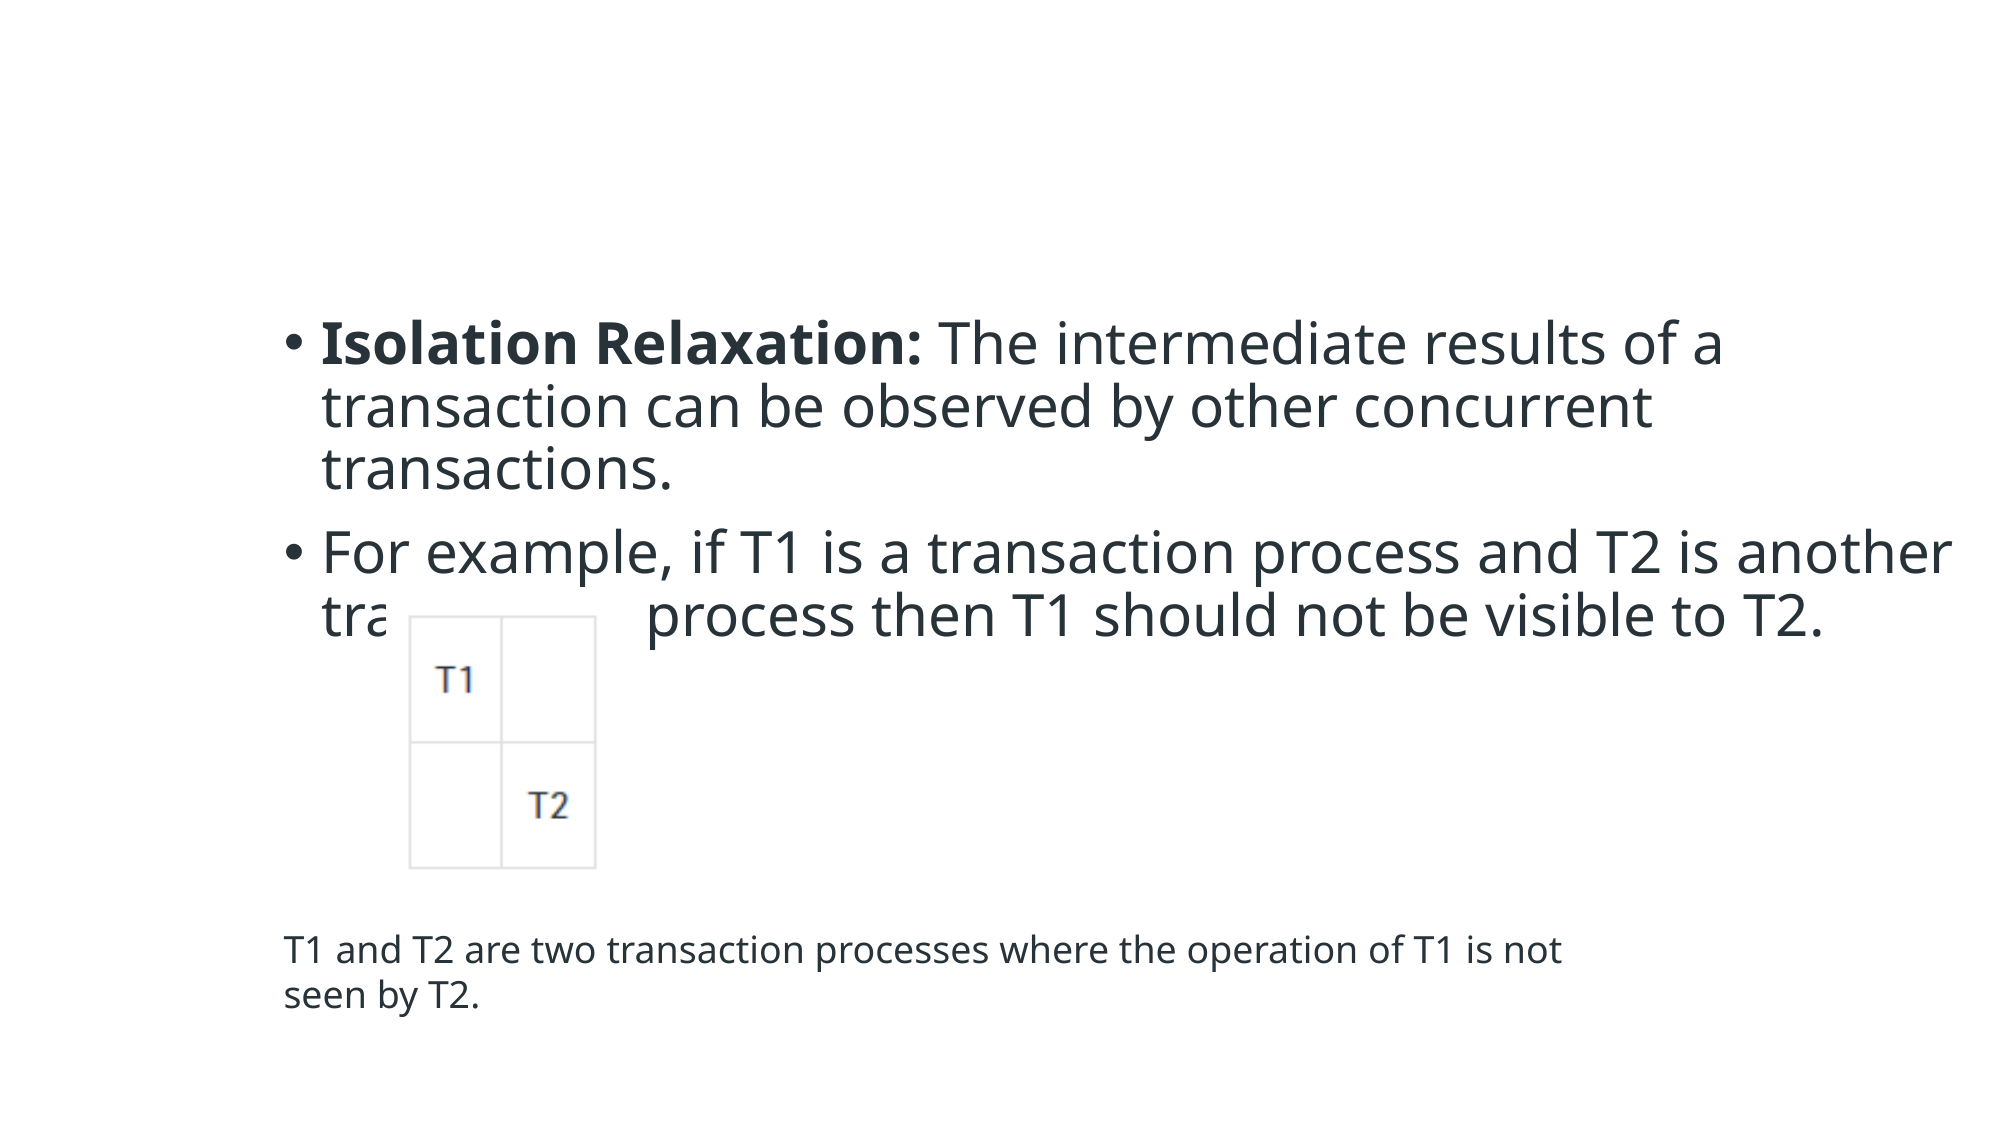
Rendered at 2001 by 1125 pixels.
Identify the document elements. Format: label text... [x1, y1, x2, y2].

text_box T1 and T2 are two transaction processes where the operation of T1 is not seen by T2. [268, 918, 1616, 1024]
picture [386, 592, 630, 905]
list Isolation Relaxation: The intermediate results of a transaction can be observed by other concurrent transactions. For example, if T1 is a transaction process and T2 is another transaction process then T1 should not be visible to T2. [268, 306, 1994, 1021]
